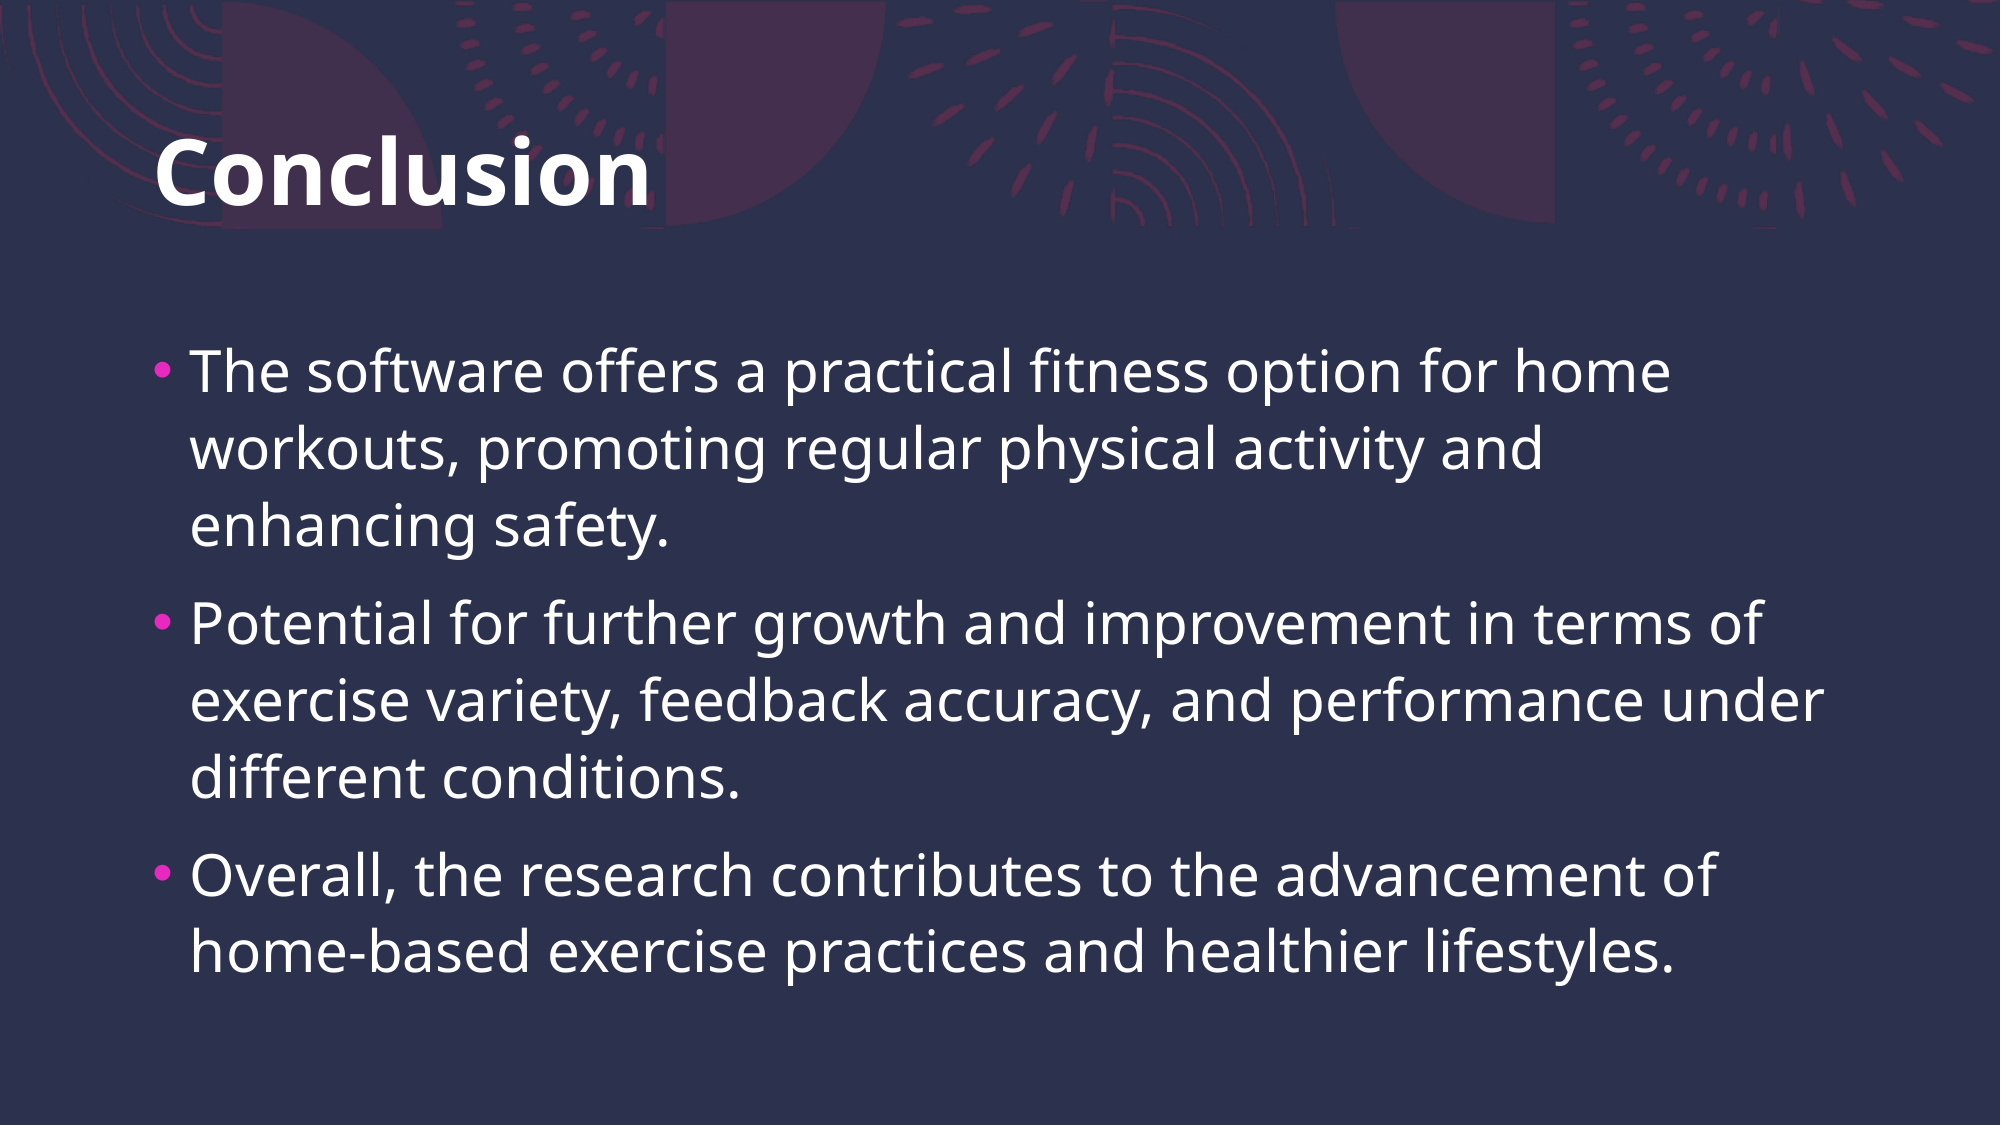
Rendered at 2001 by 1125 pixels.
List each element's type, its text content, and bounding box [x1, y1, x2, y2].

title Conclusion [137, 60, 1863, 278]
list The software offers a practical fitness option for home workouts, promoting regular physical activity and enhancing safety. Potential for further growth and improvement in terms of exercise variety, feedback accuracy, and performance under different conditions. Overall, the research contributes to the advancement of home-based exercise practices and healthier lifestyles. [137, 319, 1863, 1009]
